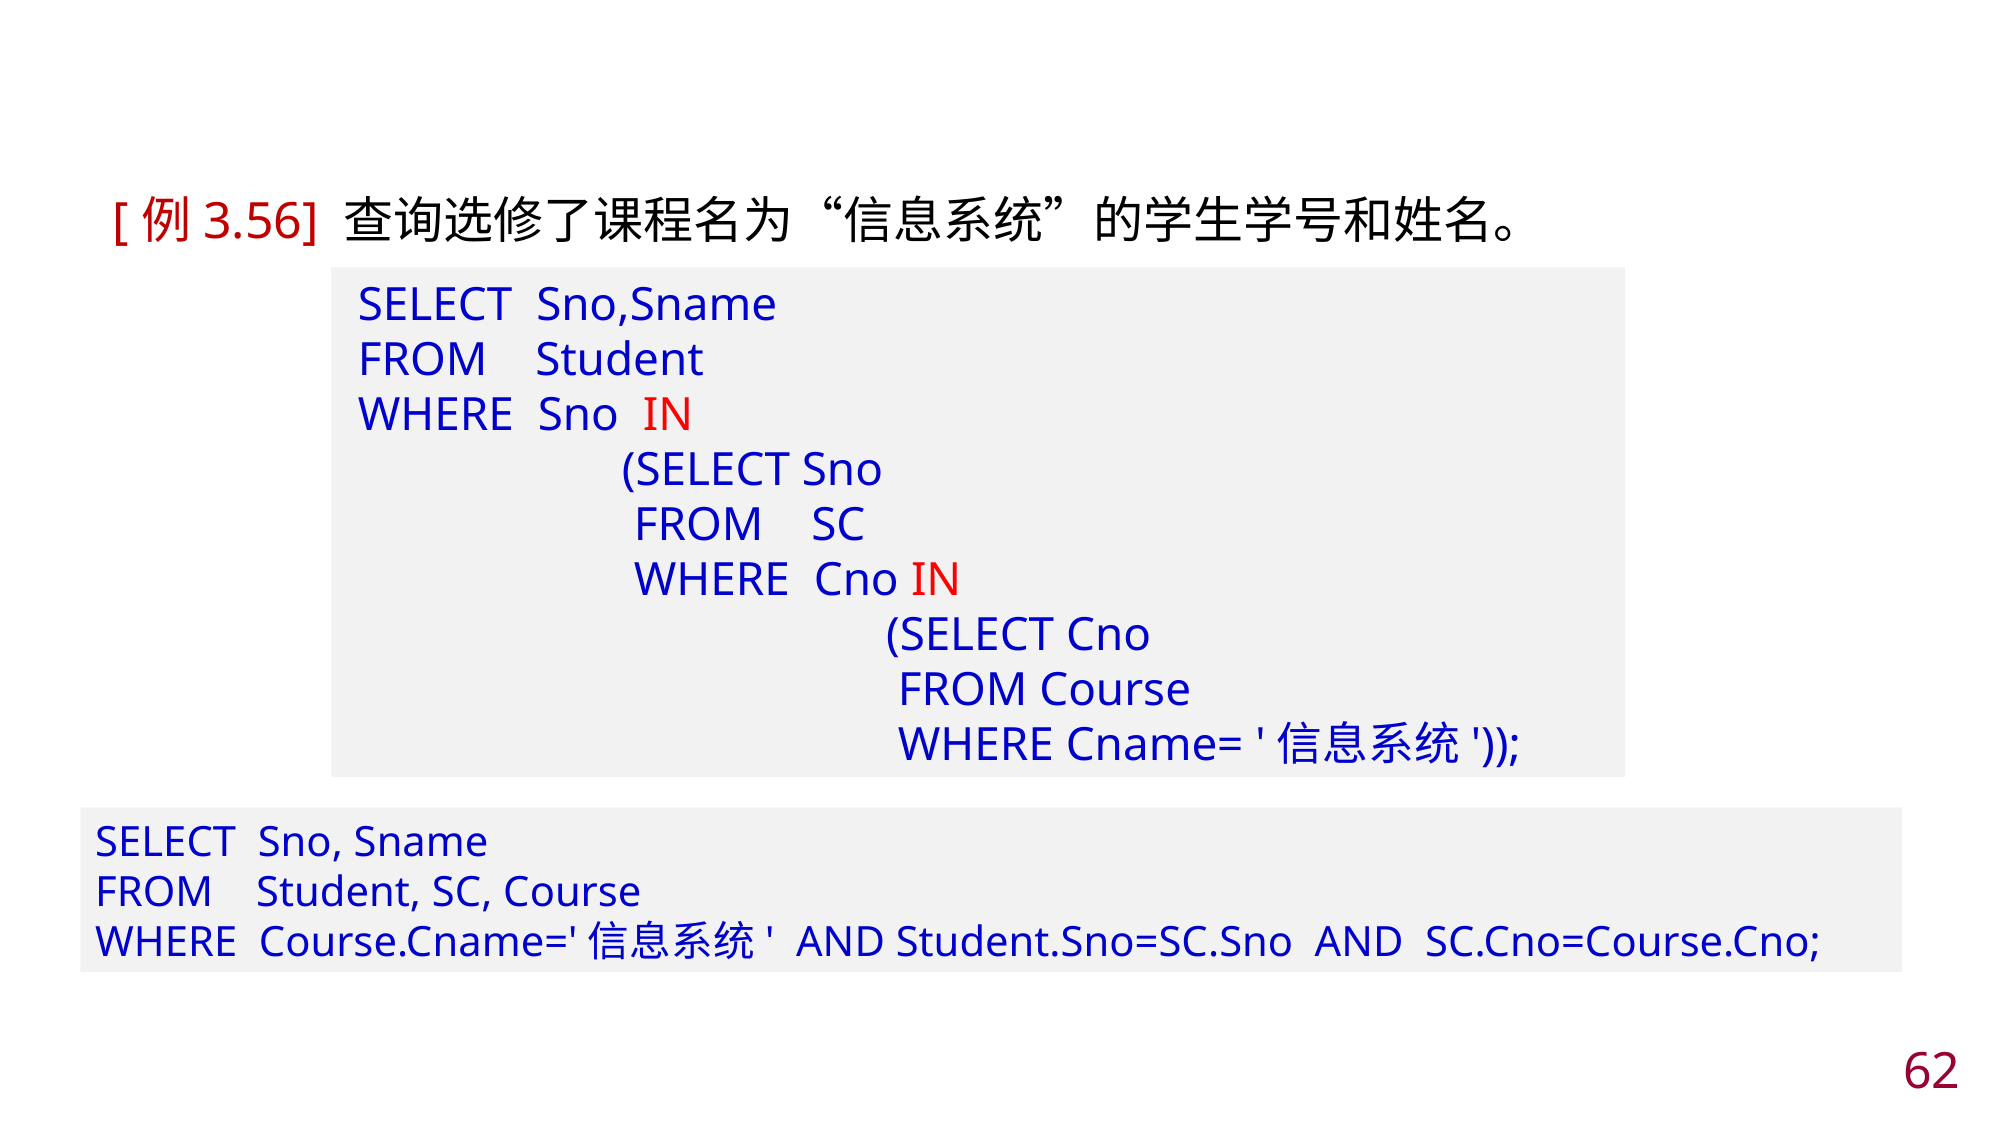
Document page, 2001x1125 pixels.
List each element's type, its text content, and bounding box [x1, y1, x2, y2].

list [例3.56] 查询选修了课程名为“信息系统”的学生学号和姓名。 [97, 174, 1904, 1073]
text_box SELECT Sno,Sname FROM Student WHERE Sno IN (SELECT Sno FROM SC WHERE Cno IN (SELECT Cno FROM Course WHERE Cname= '信息系统')); [331, 267, 1625, 777]
text_box SELECT Sno, Sname FROM Student, SC, Course WHERE Course.Cname='信息系统' AND Student.Sno=SC.Sno AND SC.Cno=Course.Cno; [80, 807, 1903, 973]
slide_number 61 [1550, 1048, 1975, 1096]
